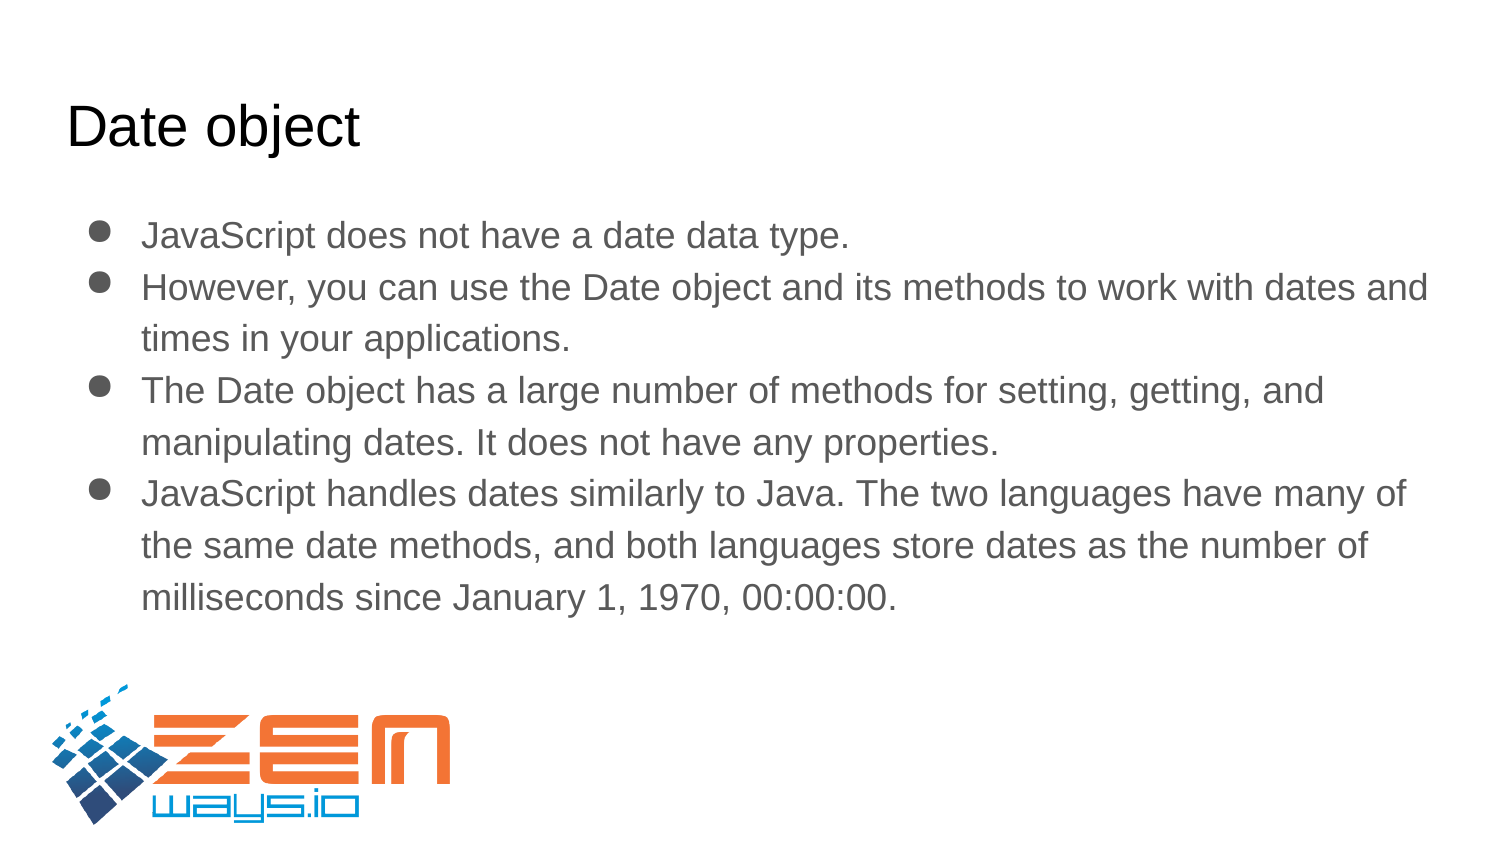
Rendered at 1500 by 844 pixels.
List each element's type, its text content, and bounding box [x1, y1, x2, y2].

list JavaScript does not have a date data type. However, you can use the Date object and its methods to work with dates and times in your applications. The Date object has a large number of methods for setting, getting, and manipulating dates. It does not have any properties. JavaScript handles dates similarly to Java. The two languages have many of the same date methods, and both languages store dates as the number of milliseconds since January 1, 1970, 00:00:00. [51, 189, 1449, 750]
picture [50, 683, 450, 825]
title Date object [51, 72, 1449, 167]
